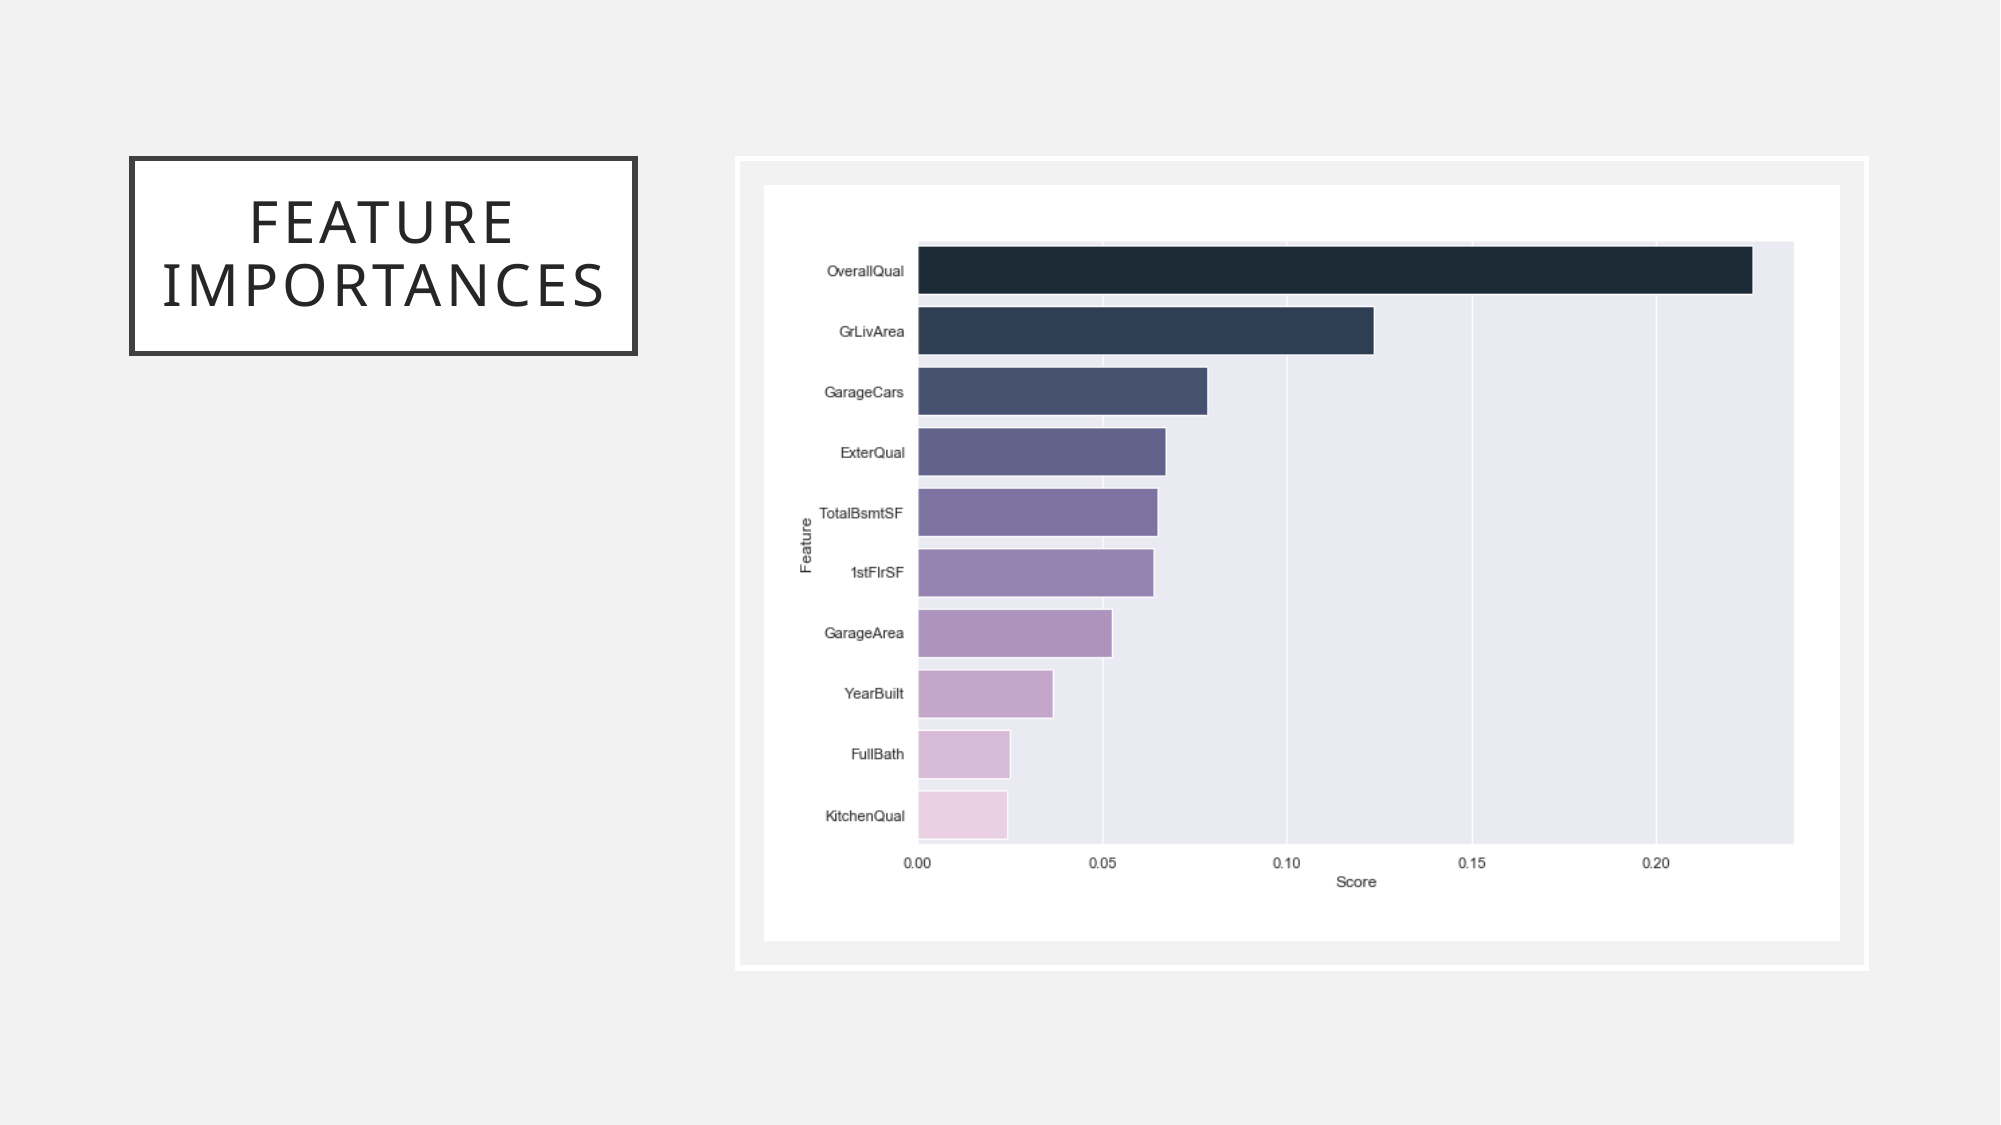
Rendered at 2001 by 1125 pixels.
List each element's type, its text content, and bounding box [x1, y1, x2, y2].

text_box [736, 157, 1868, 969]
title Feature importances [129, 156, 638, 356]
text_box [763, 184, 1841, 942]
picture [791, 228, 1813, 898]
